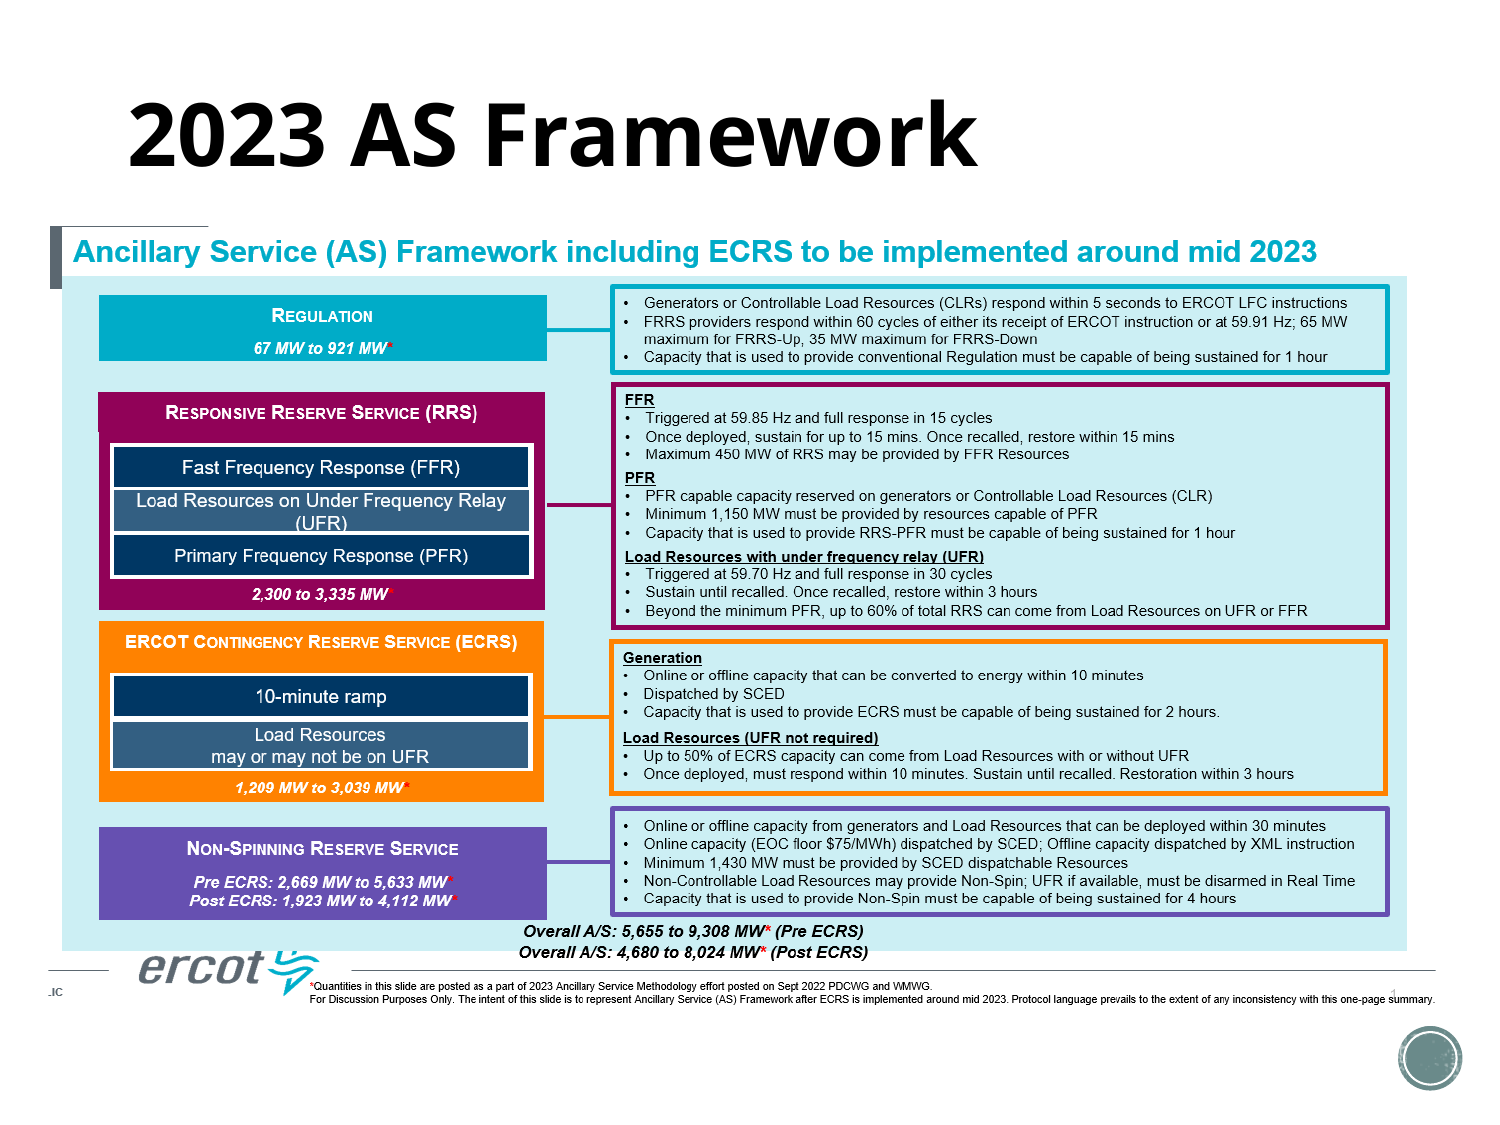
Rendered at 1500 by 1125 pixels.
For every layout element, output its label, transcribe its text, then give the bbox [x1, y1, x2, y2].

title 2023 AS Framework [112, 79, 1388, 197]
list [51, 228, 1434, 1009]
